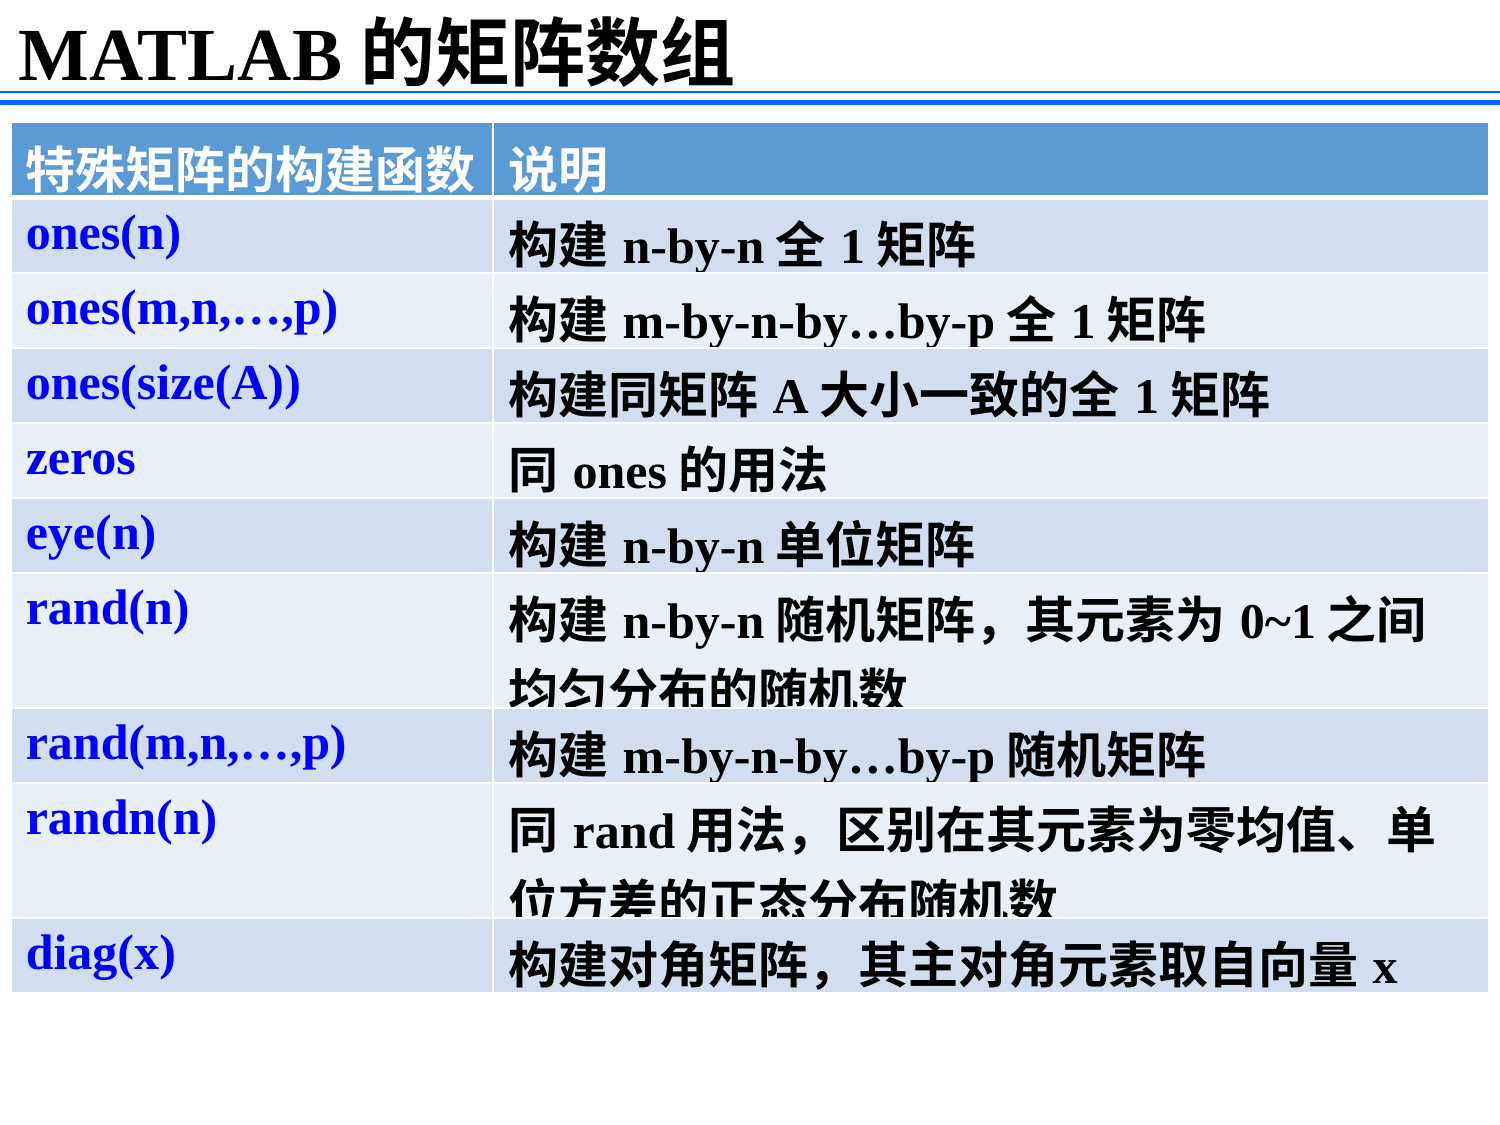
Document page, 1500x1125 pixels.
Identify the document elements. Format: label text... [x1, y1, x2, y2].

table_cell 构建n-by-n随机矩阵，其元素为0~1之间均匀分布的随机数 [494, 574, 1488, 707]
text_box MATLAB的矩阵数组 [0, 5, 1500, 91]
table_cell 构建n-by-n全1矩阵 [494, 200, 1488, 272]
table_cell rand(m,n,…,p) [12, 709, 492, 782]
table_cell rand(n) [12, 574, 492, 707]
table_cell eye(n) [12, 499, 492, 572]
table_cell 构建对角矩阵，其主对角元素取自向量x [494, 919, 1488, 992]
table_header 说明 [494, 123, 1488, 195]
table_cell ones(m,n,…,p) [12, 274, 492, 347]
table_cell 同rand用法，区别在其元素为零均值、单位方差的正态分布随机数 [494, 784, 1488, 917]
table_cell diag(x) [12, 919, 492, 992]
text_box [0, 91, 1500, 103]
table_cell 同ones的用法 [494, 424, 1488, 497]
table_cell ones(size(A)) [12, 349, 492, 422]
table_cell zeros [12, 424, 492, 497]
table_cell randn(n) [12, 784, 492, 917]
table_cell ones(n) [12, 200, 492, 272]
table_header 特殊矩阵的构建函数 [12, 123, 492, 195]
table_cell 构建同矩阵A大小一致的全1矩阵 [494, 349, 1488, 422]
table_cell 构建n-by-n单位矩阵 [494, 499, 1488, 572]
table_cell 构建m-by-n-by…by-p随机矩阵 [494, 709, 1488, 782]
table_cell 构建m-by-n-by…by-p全1矩阵 [494, 274, 1488, 347]
